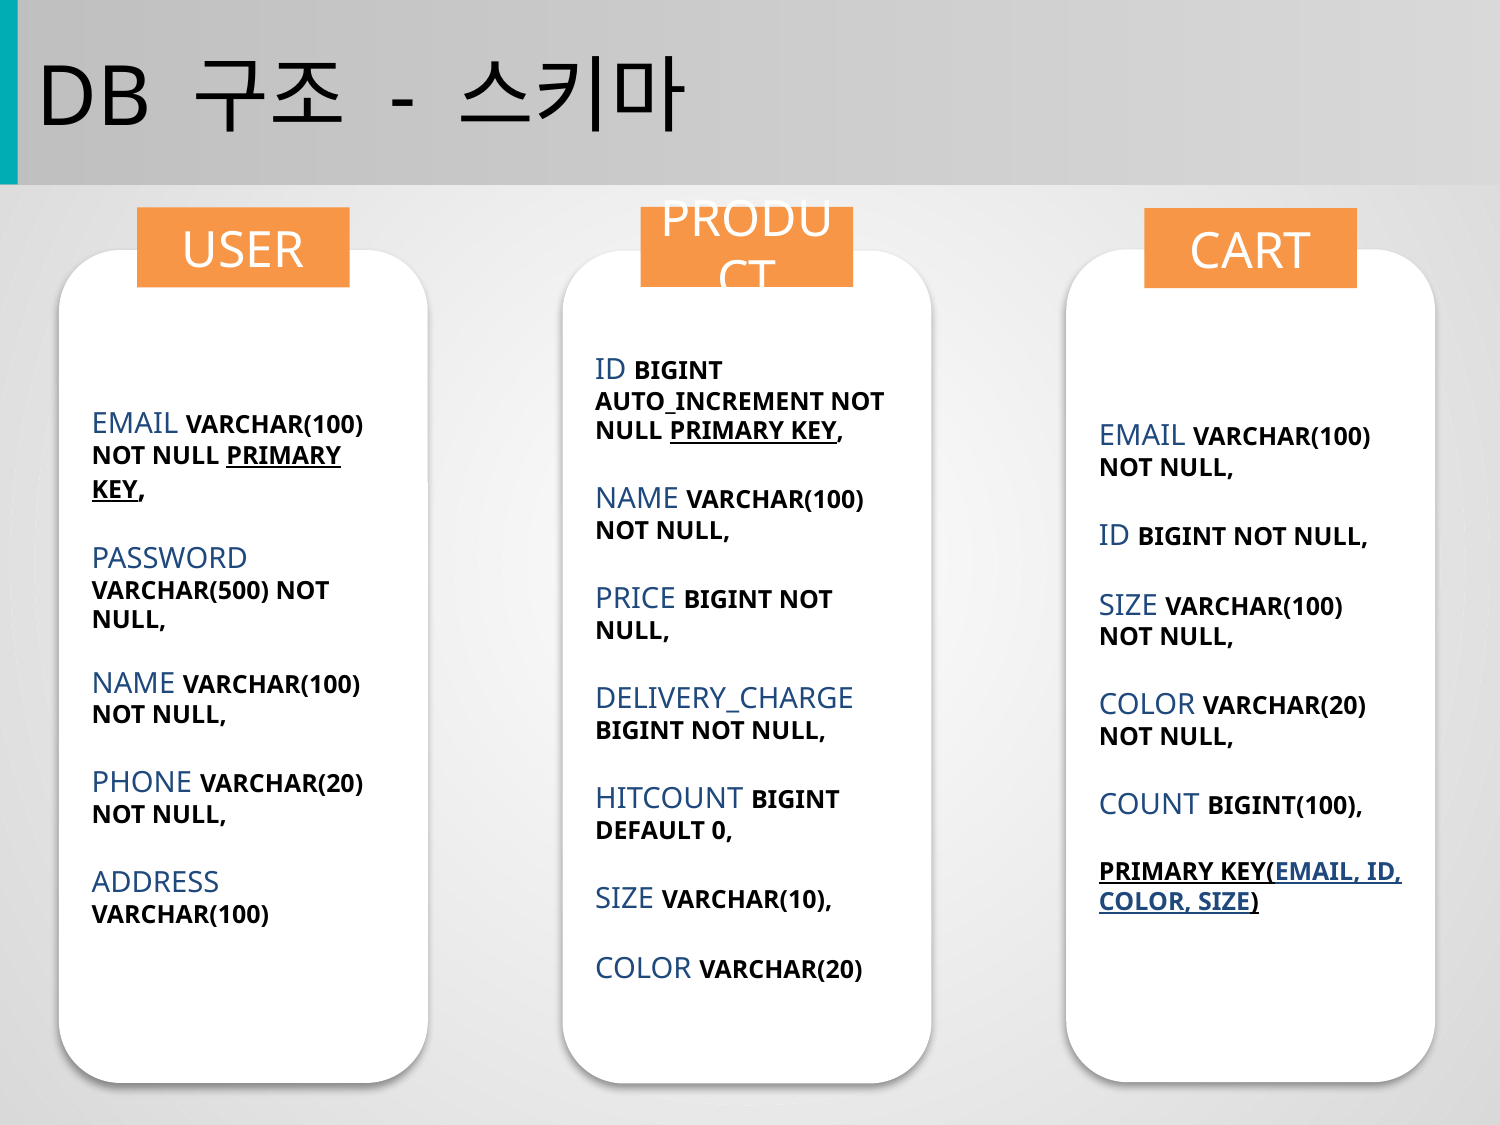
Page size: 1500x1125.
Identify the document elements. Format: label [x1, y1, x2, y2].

text_box [1065, 207, 1436, 1083]
text_box [562, 206, 932, 1084]
text_box [0, 0, 1500, 185]
text_box [58, 207, 429, 1084]
